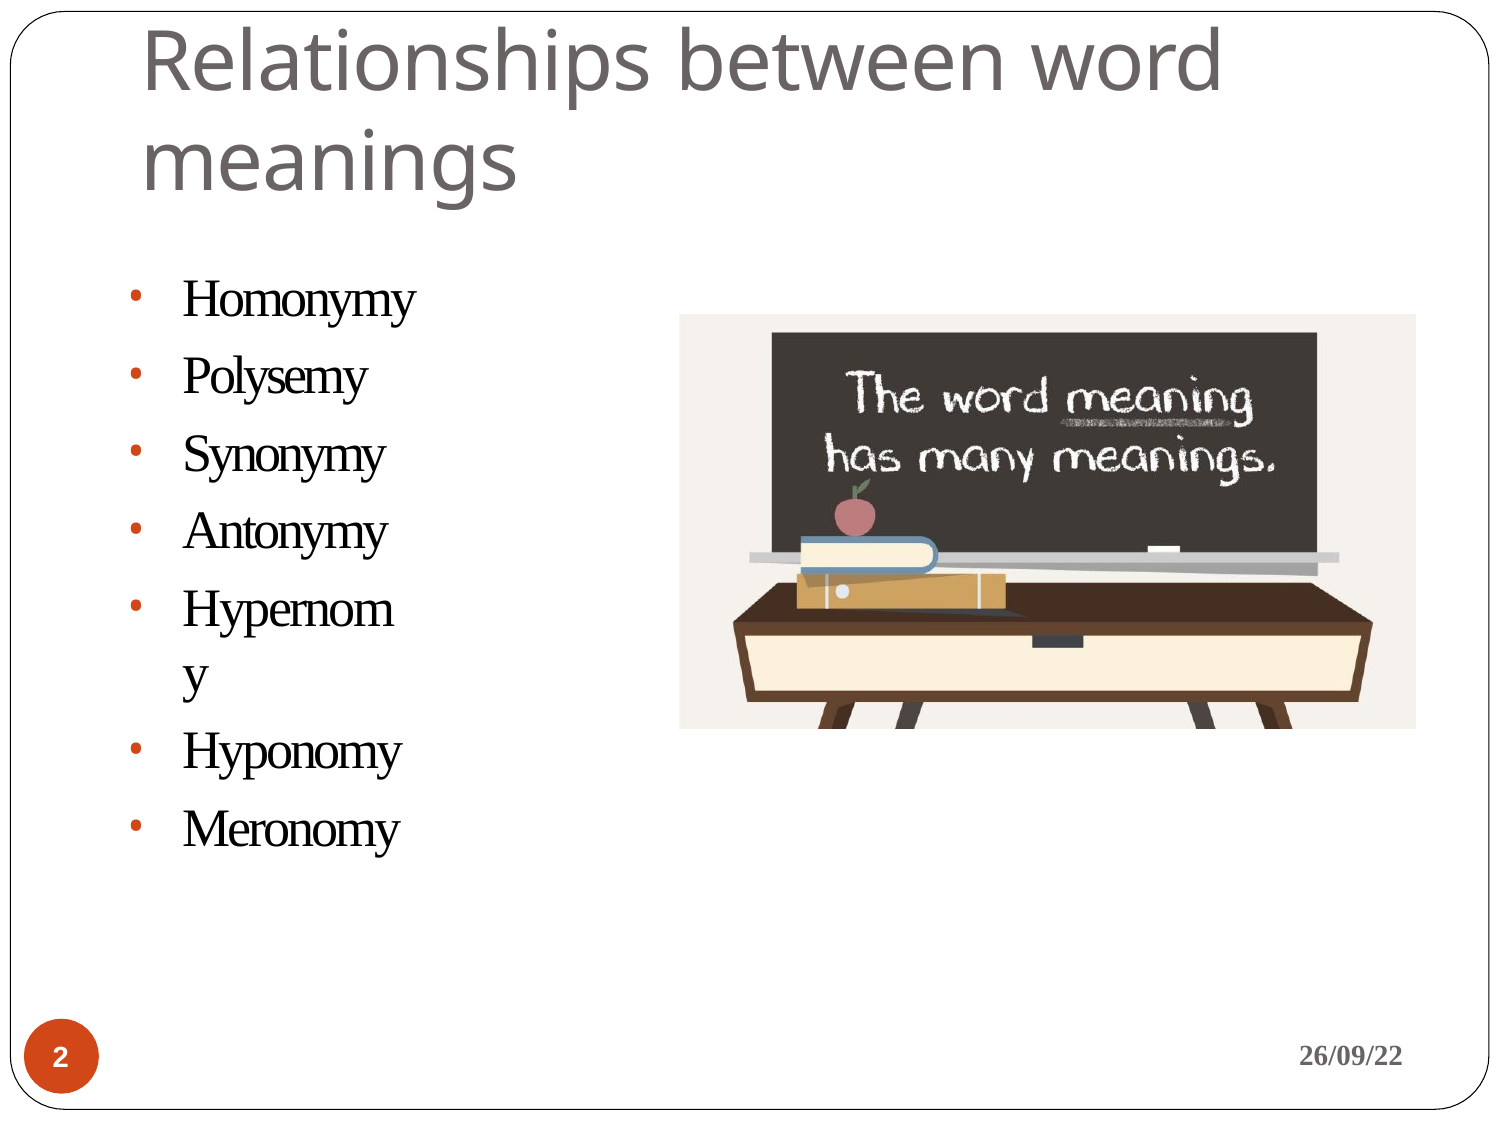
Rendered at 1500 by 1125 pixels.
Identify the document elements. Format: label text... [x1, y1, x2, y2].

title Relationships between word meanings [137, 5, 1362, 208]
picture [678, 314, 1416, 729]
text_box 26/09/22 [1297, 1034, 1406, 1072]
text_box Homonymy Polysemy Synonymy Antonymy Hypernomy Hyponomy Meronomy [125, 247, 420, 858]
text_box 2 [50, 1035, 72, 1073]
text_box [23, 1018, 99, 1094]
